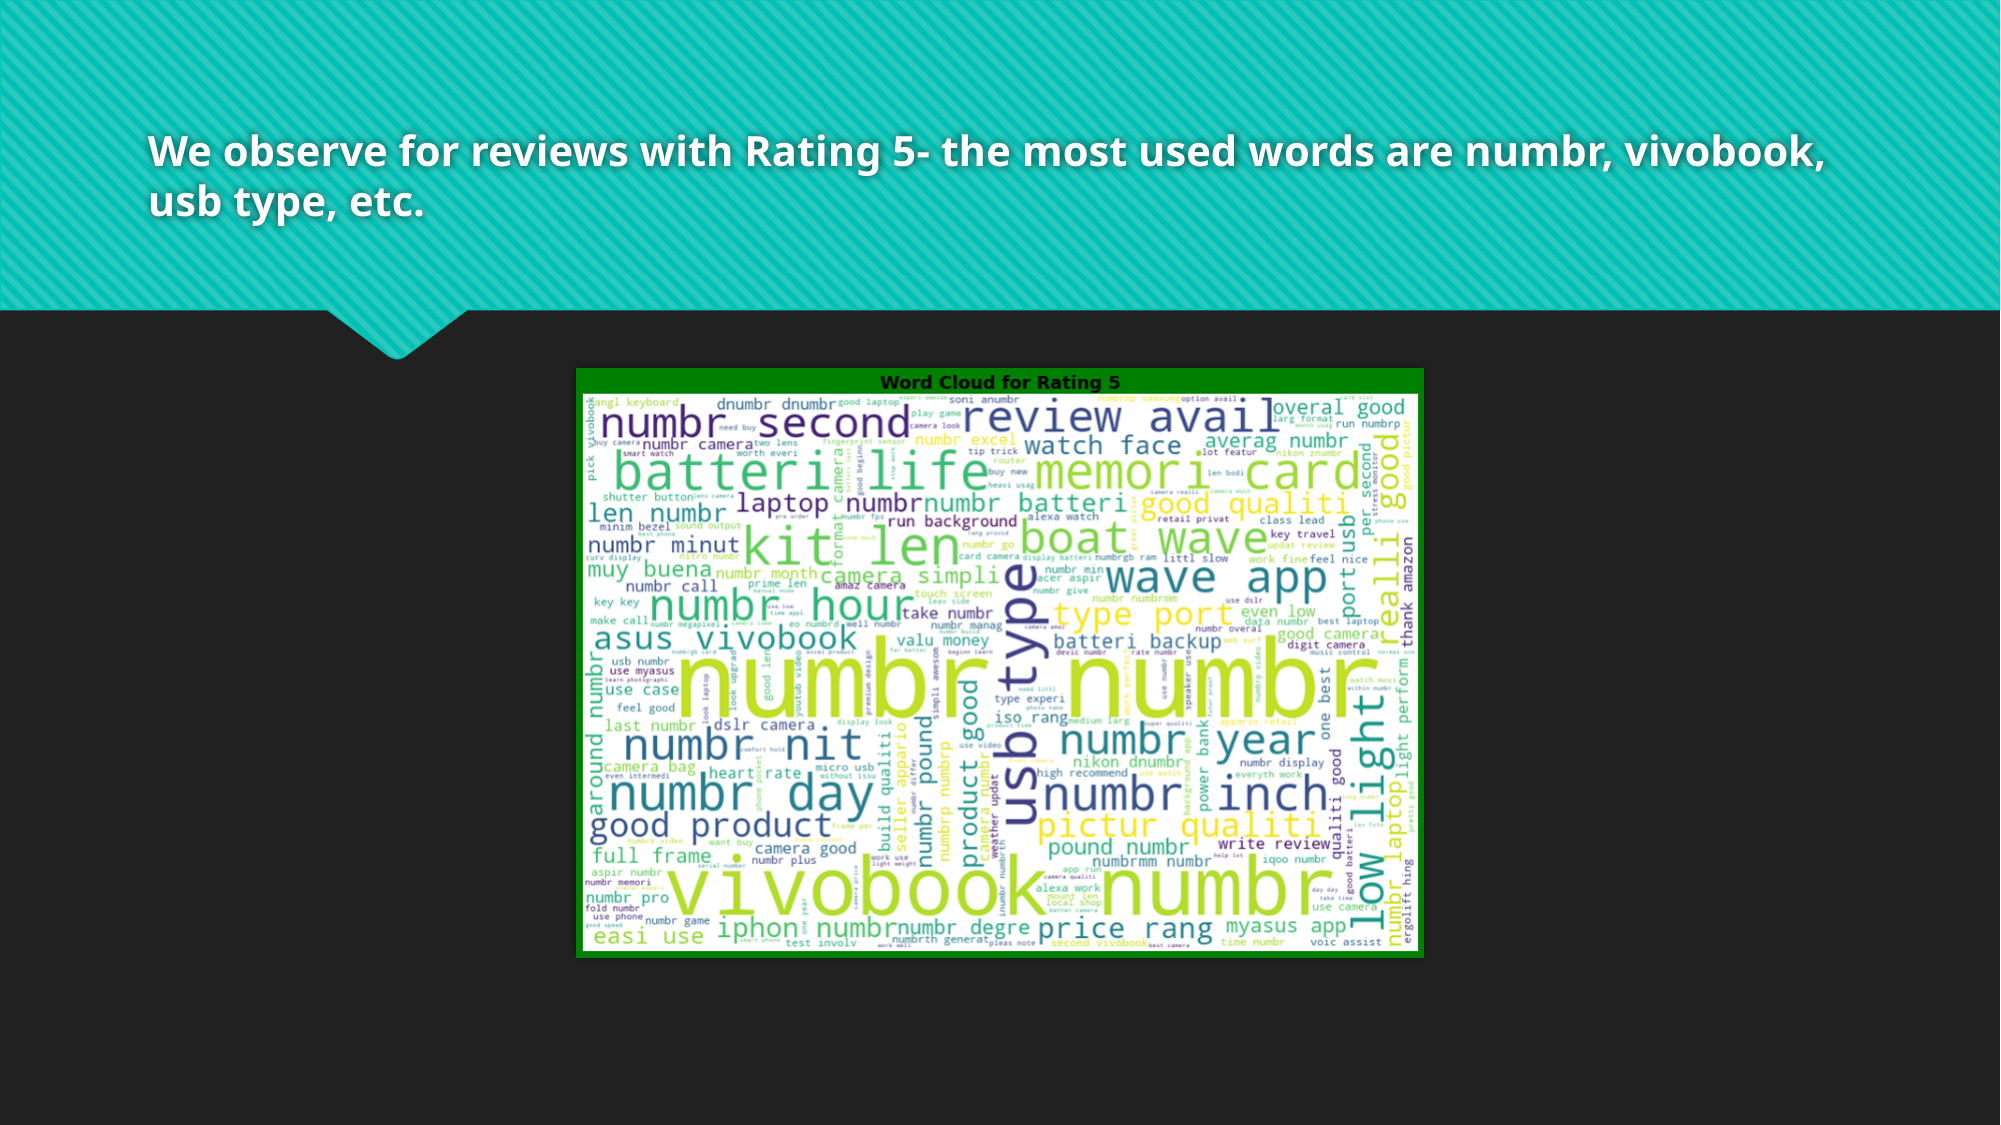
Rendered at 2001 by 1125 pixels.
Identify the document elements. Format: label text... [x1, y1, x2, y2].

title We observe for reviews with Rating 5- the most used words are numbr, vivobook, usb type, etc. [132, 73, 1868, 233]
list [576, 368, 1424, 958]
